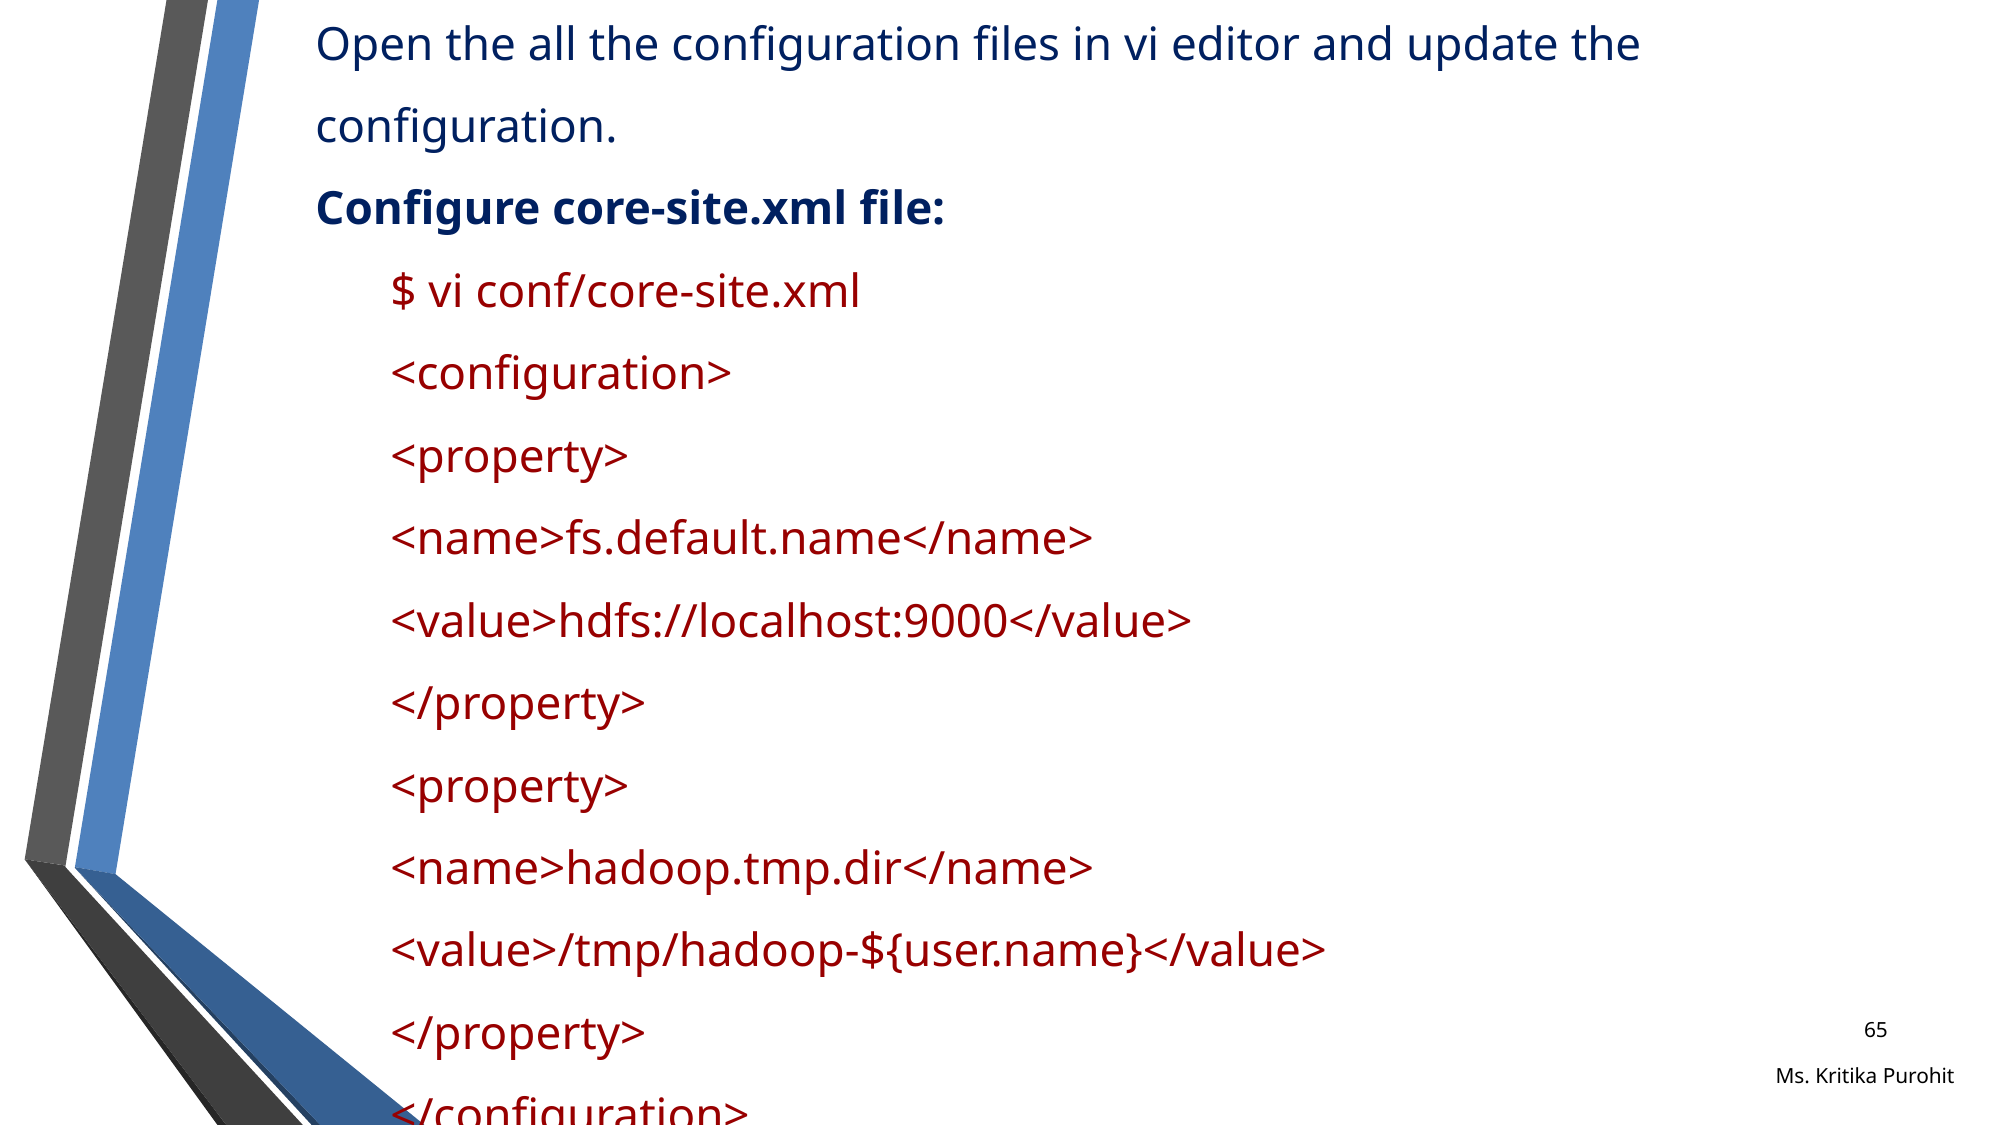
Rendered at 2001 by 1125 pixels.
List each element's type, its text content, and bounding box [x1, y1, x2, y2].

list Open the all the configuration files in vi editor and update the configuration. Configure core-site.xml file: $ vi conf/core-site.xml <configuration> <property> <name>fs.default.name</name> <value>hdfs://localhost:9000</value> </property> <property> <name>hadoop.tmp.dir</name> <value>/tmp/hadoop-${user.name}</value> </property> </configuration> [264, 40, 1952, 1088]
footer Ms. Kritika Purohit [1760, 1044, 1992, 1105]
